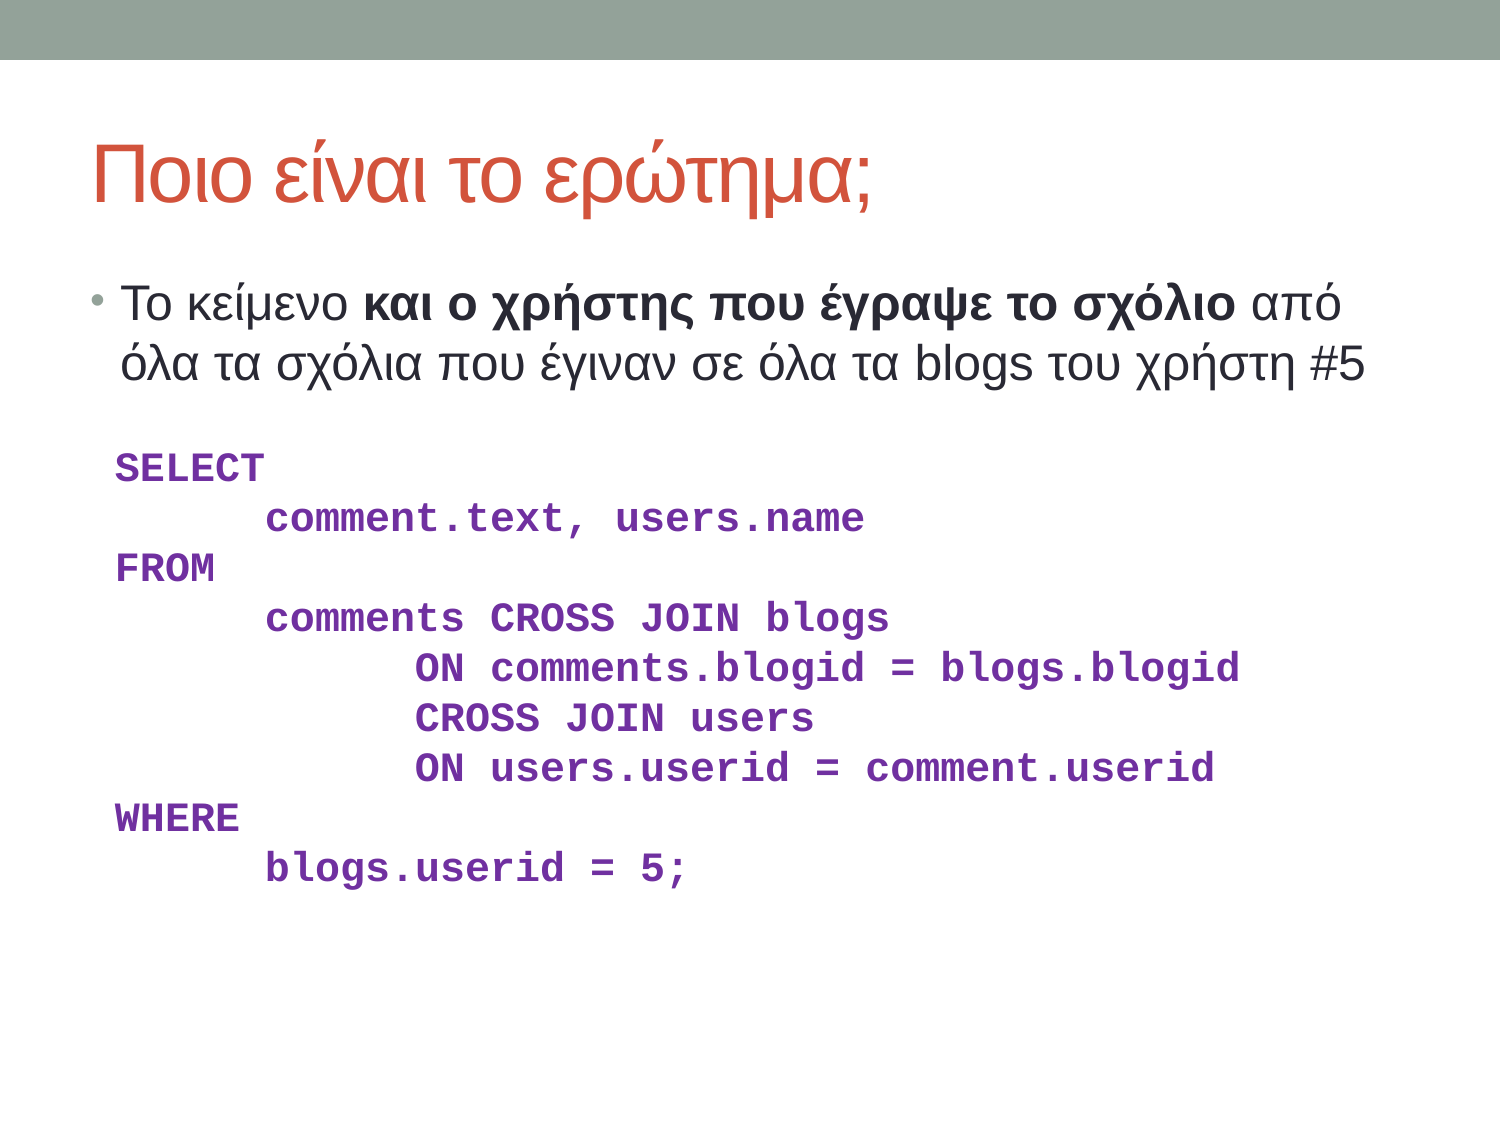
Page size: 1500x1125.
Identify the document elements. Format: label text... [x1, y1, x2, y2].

title Ποιο είναι το ερώτημα; [75, 87, 1425, 250]
text_box SELECT comment.text, users.name FROM comments CROSS JOIN blogs ON comments.blogid = blogs.blogid CROSS JOIN users ON users.userid = comment.userid WHERE blogs.userid = 5; [100, 432, 1471, 948]
list Το κείμενο και ο χρήστης που έγραψε το σχόλιο από όλα τα σχόλια που έγιναν σε όλα τα blogs του χρήστη #5 [75, 262, 1425, 409]
